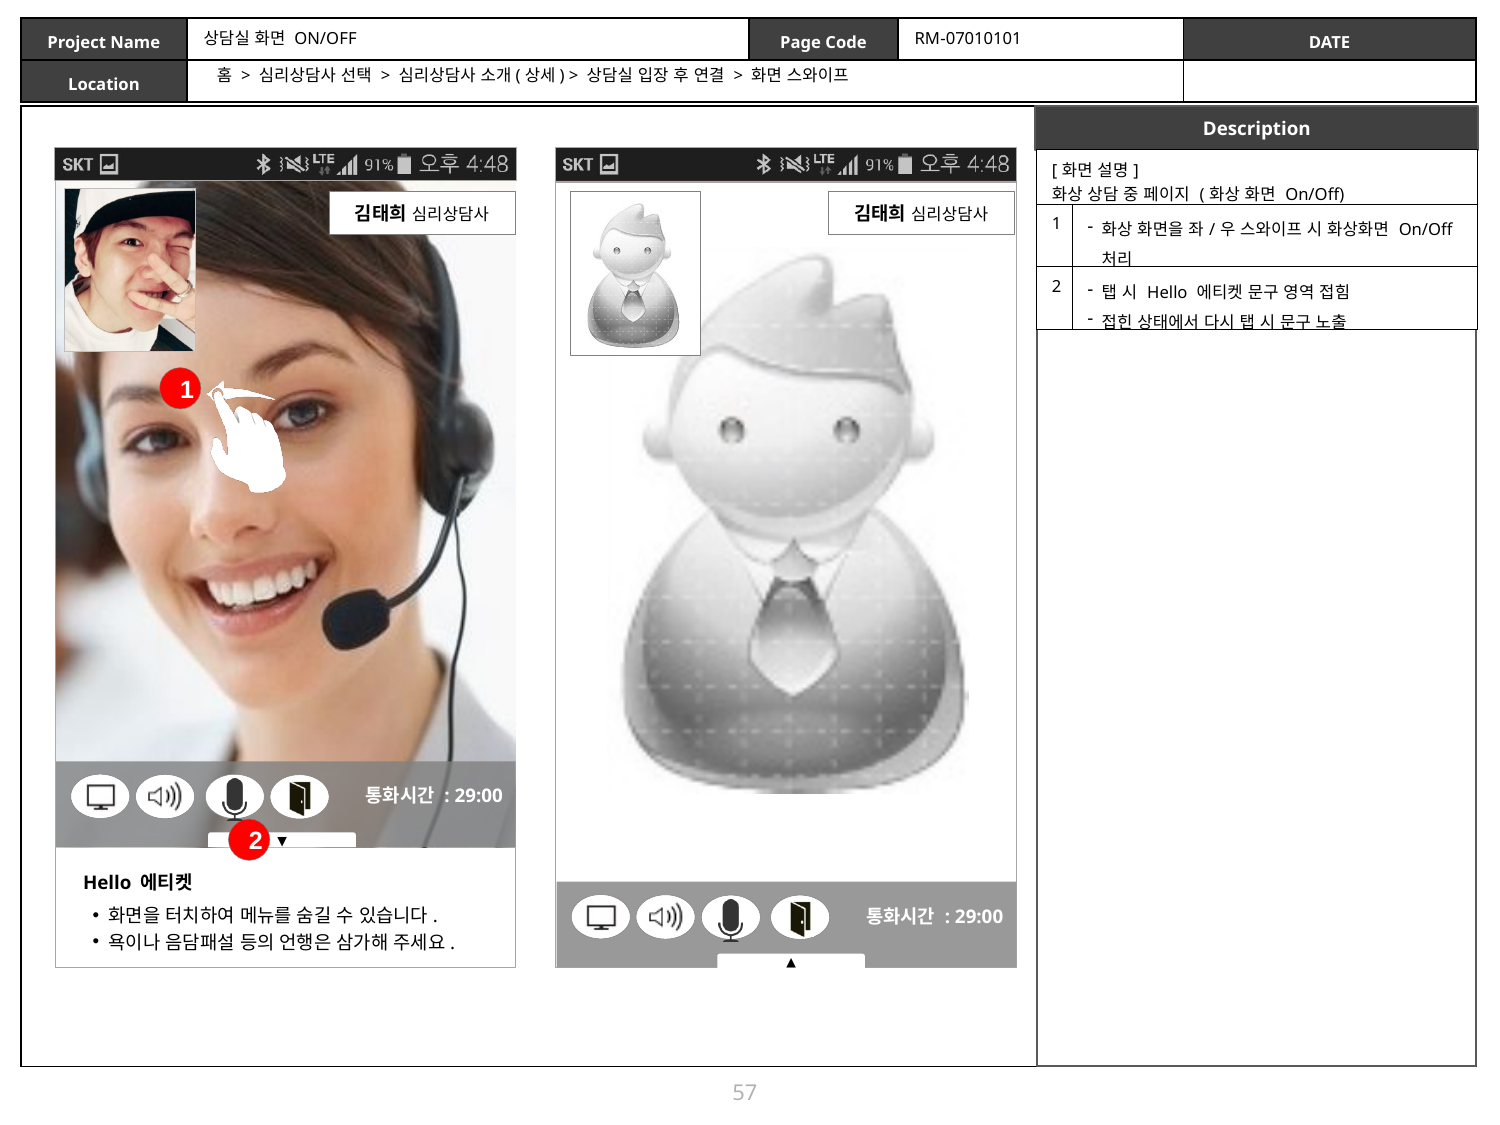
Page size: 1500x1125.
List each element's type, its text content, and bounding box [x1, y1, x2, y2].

table_cell 탭 시 Hello 에티켓 문구 영역 접힘 접힌 상태에서 다시 탭 시 문구 노출 [1073, 267, 1477, 329]
table_cell 1 [1037, 205, 1072, 266]
picture [787, 900, 815, 937]
table_cell 2 [1037, 267, 1072, 329]
table_cell 화상 화면을 좌/우 스와이프 시 화상화면 On/Off 처리 [1073, 205, 1477, 266]
text_box 상담실 화면 ON/OFF [188, 20, 372, 55]
picture [55, 181, 517, 848]
picture [585, 901, 618, 932]
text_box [54, 855, 517, 968]
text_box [701, 894, 761, 942]
slide_number 57 [569, 1063, 920, 1124]
picture [583, 201, 969, 794]
table_header [화면 설명] 화상 상담 중 페이지 (화상 화면 On/Off) [1037, 150, 1477, 204]
picture [644, 896, 687, 938]
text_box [554, 147, 1017, 969]
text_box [54, 146, 517, 181]
text_box 홈 > 심리상담사 선택 > 심리상담사 소개(상세) > 상담실 입장 후 연결 > 화면 스와이프 [202, 57, 864, 93]
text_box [205, 774, 265, 821]
text_box RM-07010101 [899, 20, 1037, 55]
